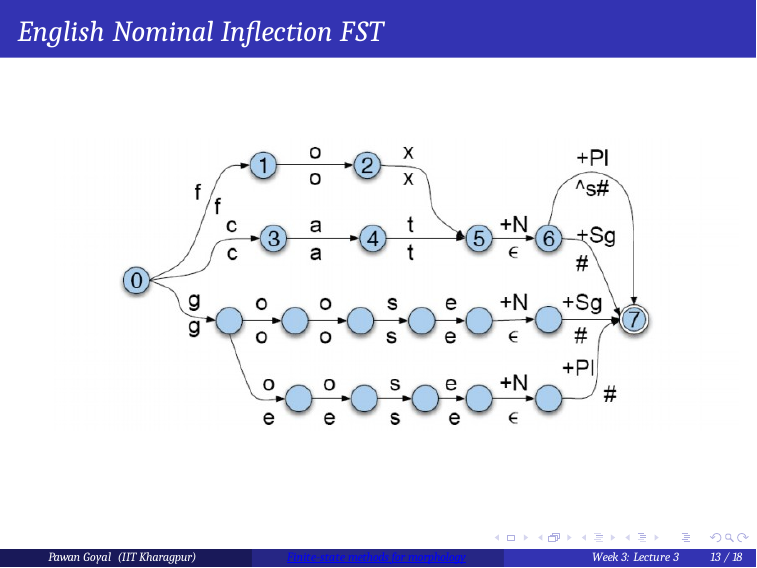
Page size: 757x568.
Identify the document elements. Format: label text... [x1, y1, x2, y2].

text_box [0, 0, 756, 58]
text_box English Nominal Inflection FST [15, 9, 400, 48]
picture [54, 138, 739, 431]
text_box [0, 548, 757, 568]
